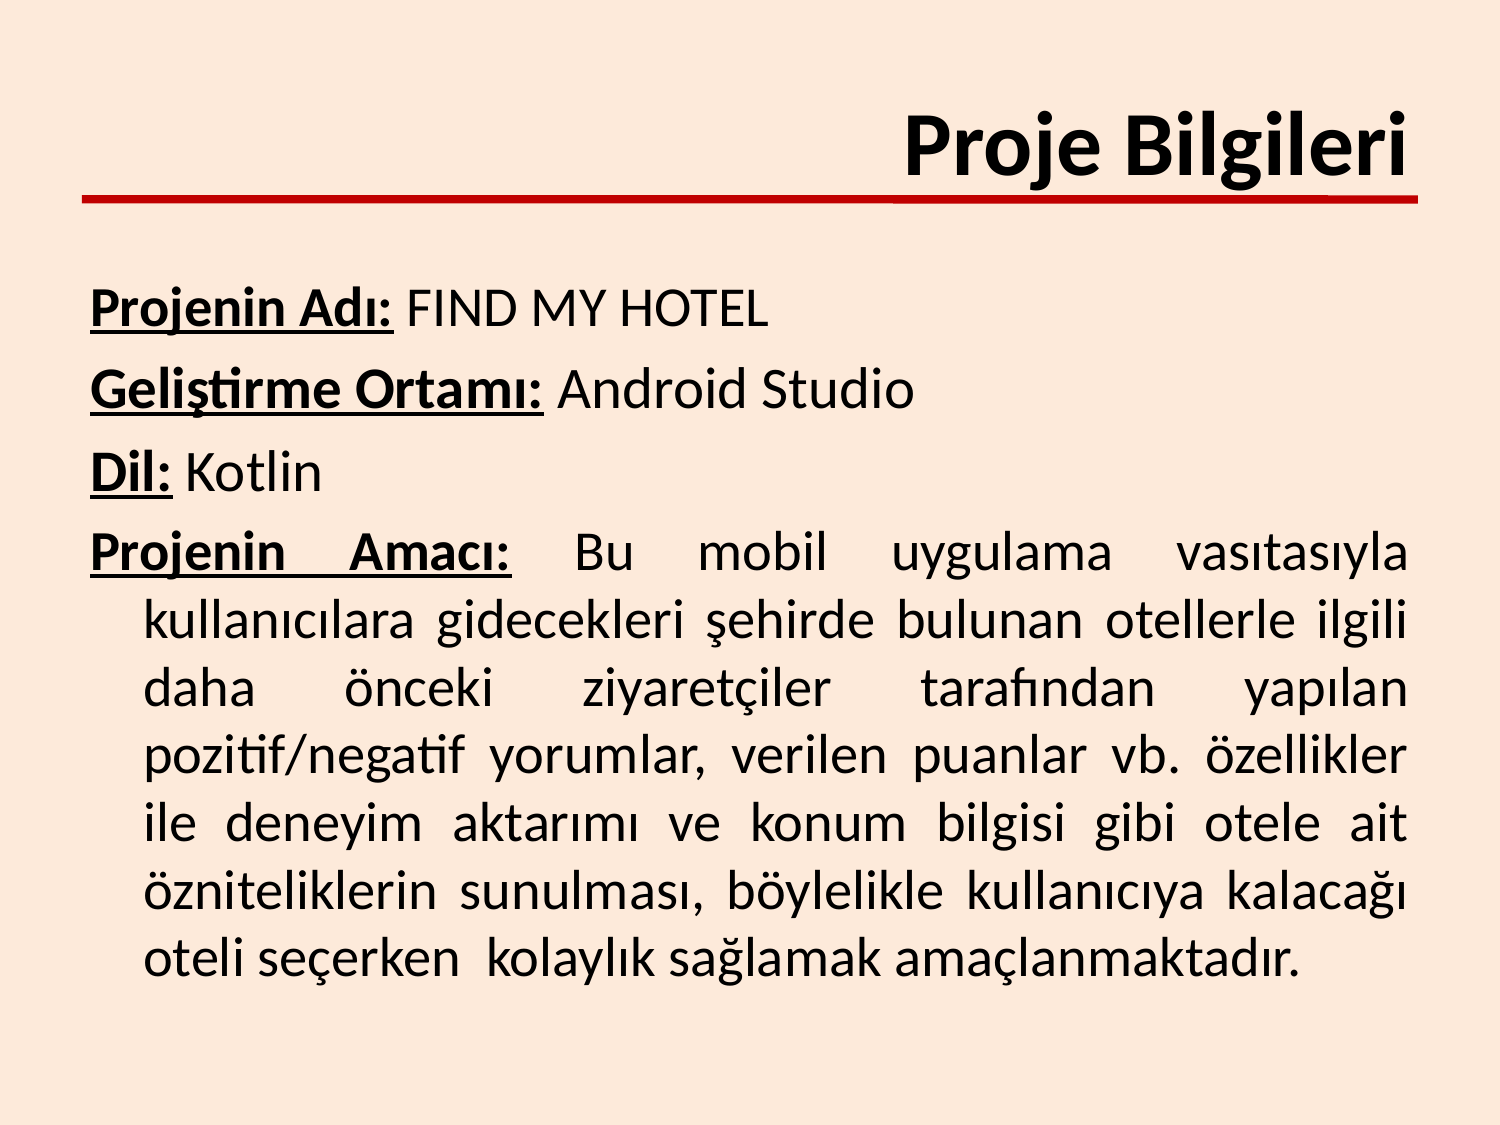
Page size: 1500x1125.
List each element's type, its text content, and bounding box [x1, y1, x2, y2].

title Proje Bilgileri [75, 45, 1425, 233]
list Projenin Adı: FIND MY HOTEL Geliştirme Ortamı: Android Studio Dil: Kotlin Projenin Amacı: Bu mobil uygulama vasıtasıyla kullanıcılara gidecekleri şehirde bulunan otellerle ilgili daha önceki ziyaretçiler tarafından yapılan pozitif/negatif yorumlar, verilen puanlar vb. özellikler ile deneyim aktarımı ve konum bilgisi gibi otele ait özniteliklerin sunulması, böylelikle kullanıcıya kalacağı oteli seçerken kolaylık sağlamak amaçlanmaktadır. [75, 262, 1425, 1005]
